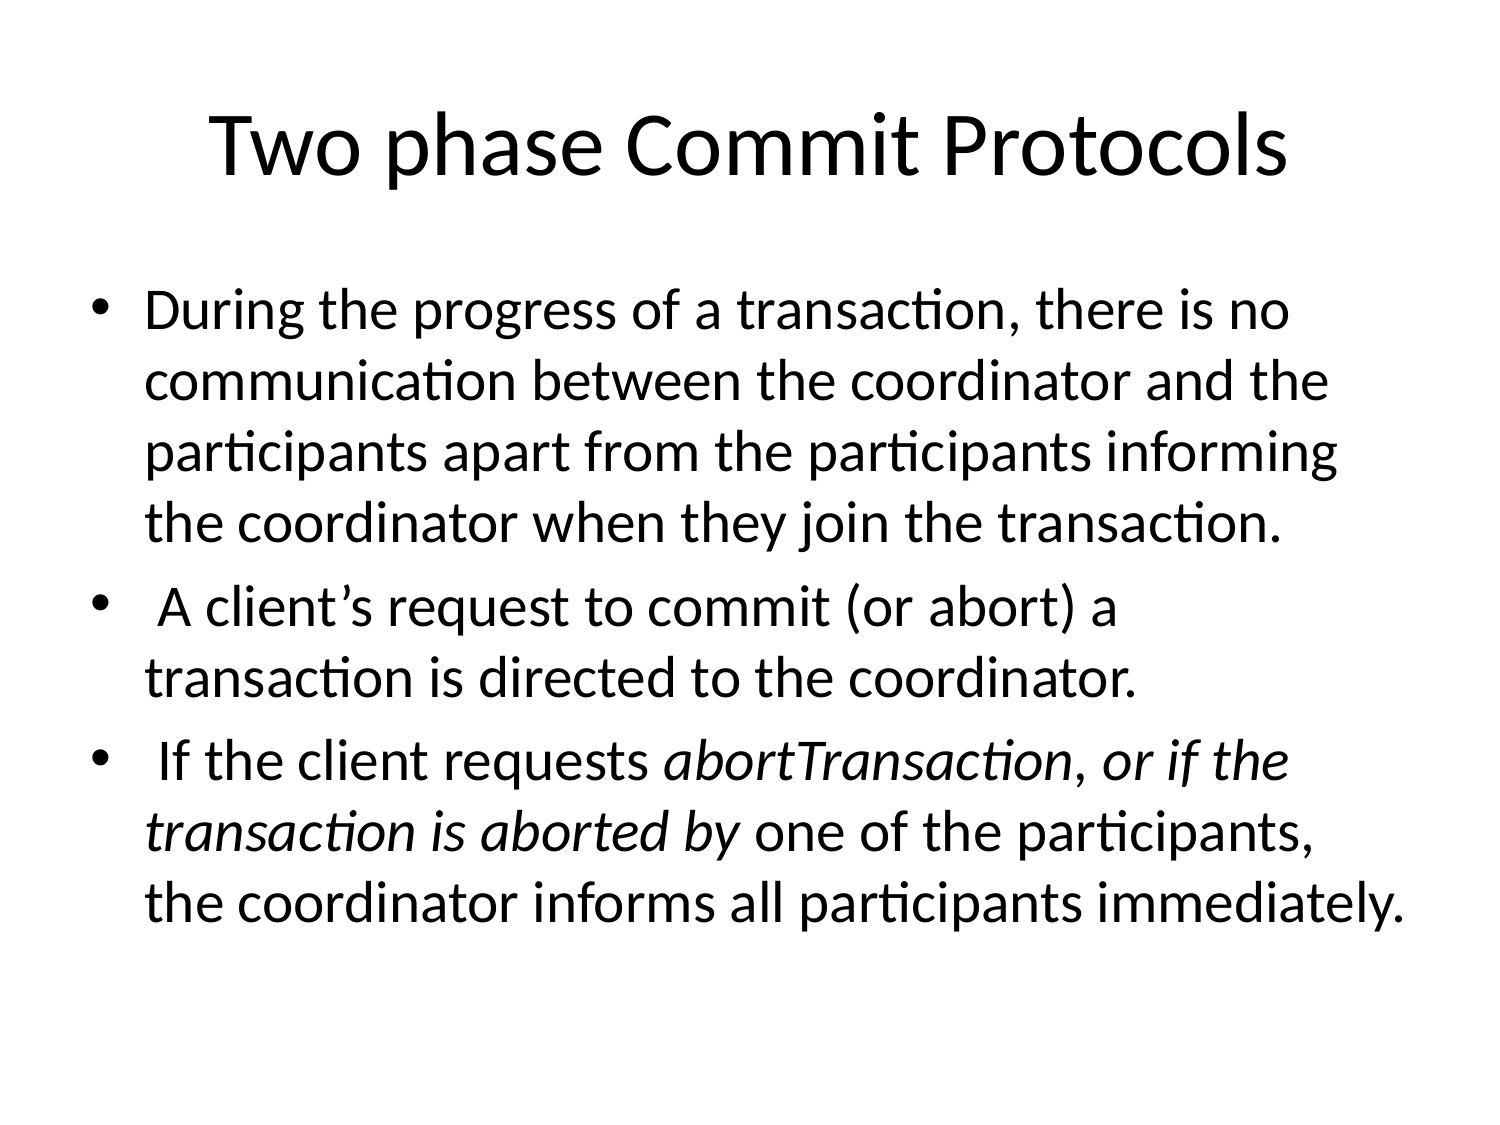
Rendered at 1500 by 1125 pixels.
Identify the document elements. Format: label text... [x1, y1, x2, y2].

title Two phase Commit Protocols [75, 45, 1425, 233]
list During the progress of a transaction, there is no communication between the coordinator and the participants apart from the participants informing the coordinator when they join the transaction. A client’s request to commit (or abort) a transaction is directed to the coordinator. If the client requests abortTransaction, or if the transaction is aborted by one of the participants, the coordinator informs all participants immediately. [75, 262, 1425, 1005]
